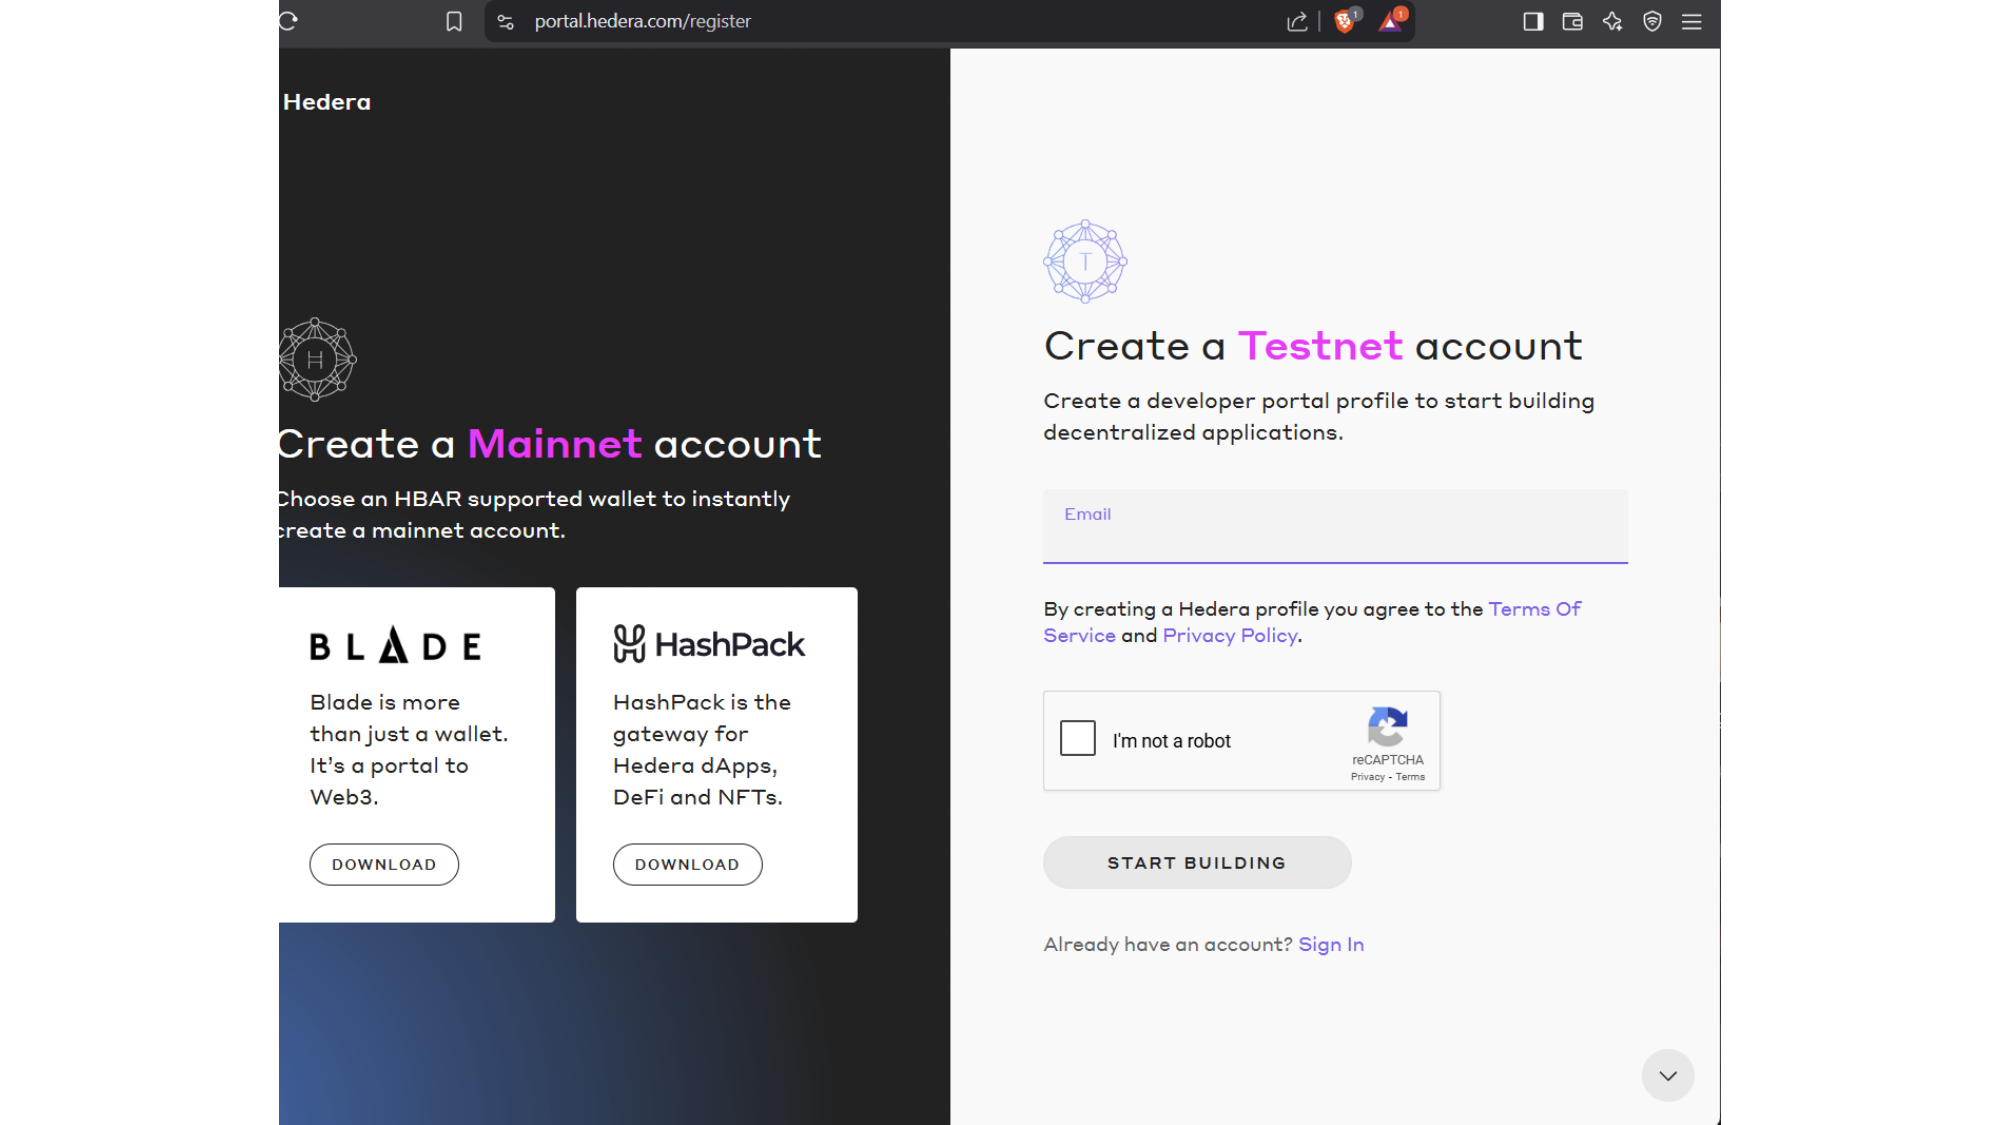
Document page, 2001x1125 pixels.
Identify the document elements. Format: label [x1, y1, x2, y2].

picture [278, 0, 1721, 1125]
